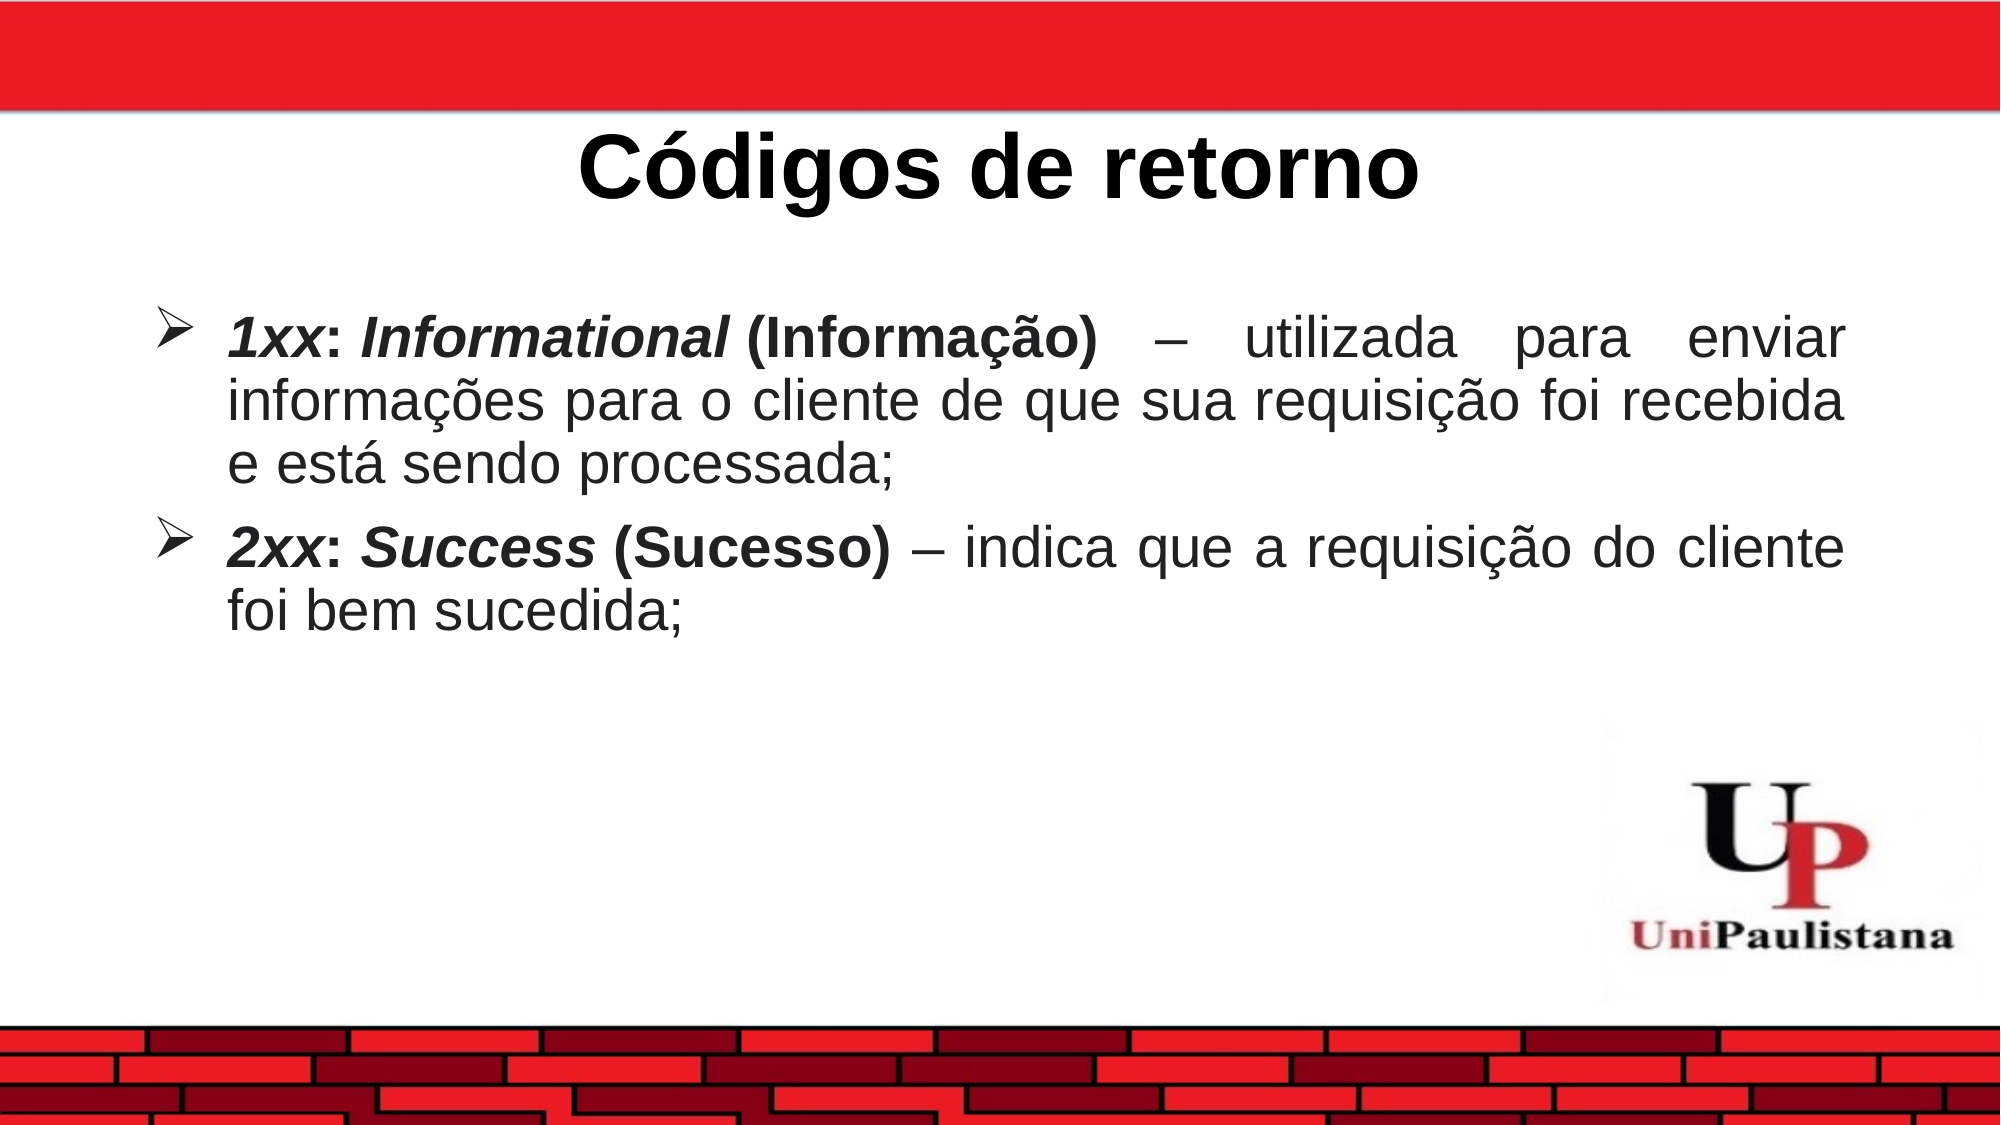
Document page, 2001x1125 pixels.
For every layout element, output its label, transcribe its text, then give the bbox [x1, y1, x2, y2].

list 1xx: Informational (Informação) – utilizada para enviar informações para o cliente de que sua requisição foi recebida e está sendo processada; 2xx: Success (Sucesso) – indica que a requisição do cliente foi bem sucedida; [137, 299, 1863, 1014]
title Códigos de retorno [137, 59, 1863, 278]
picture [0, 0, 2000, 1125]
